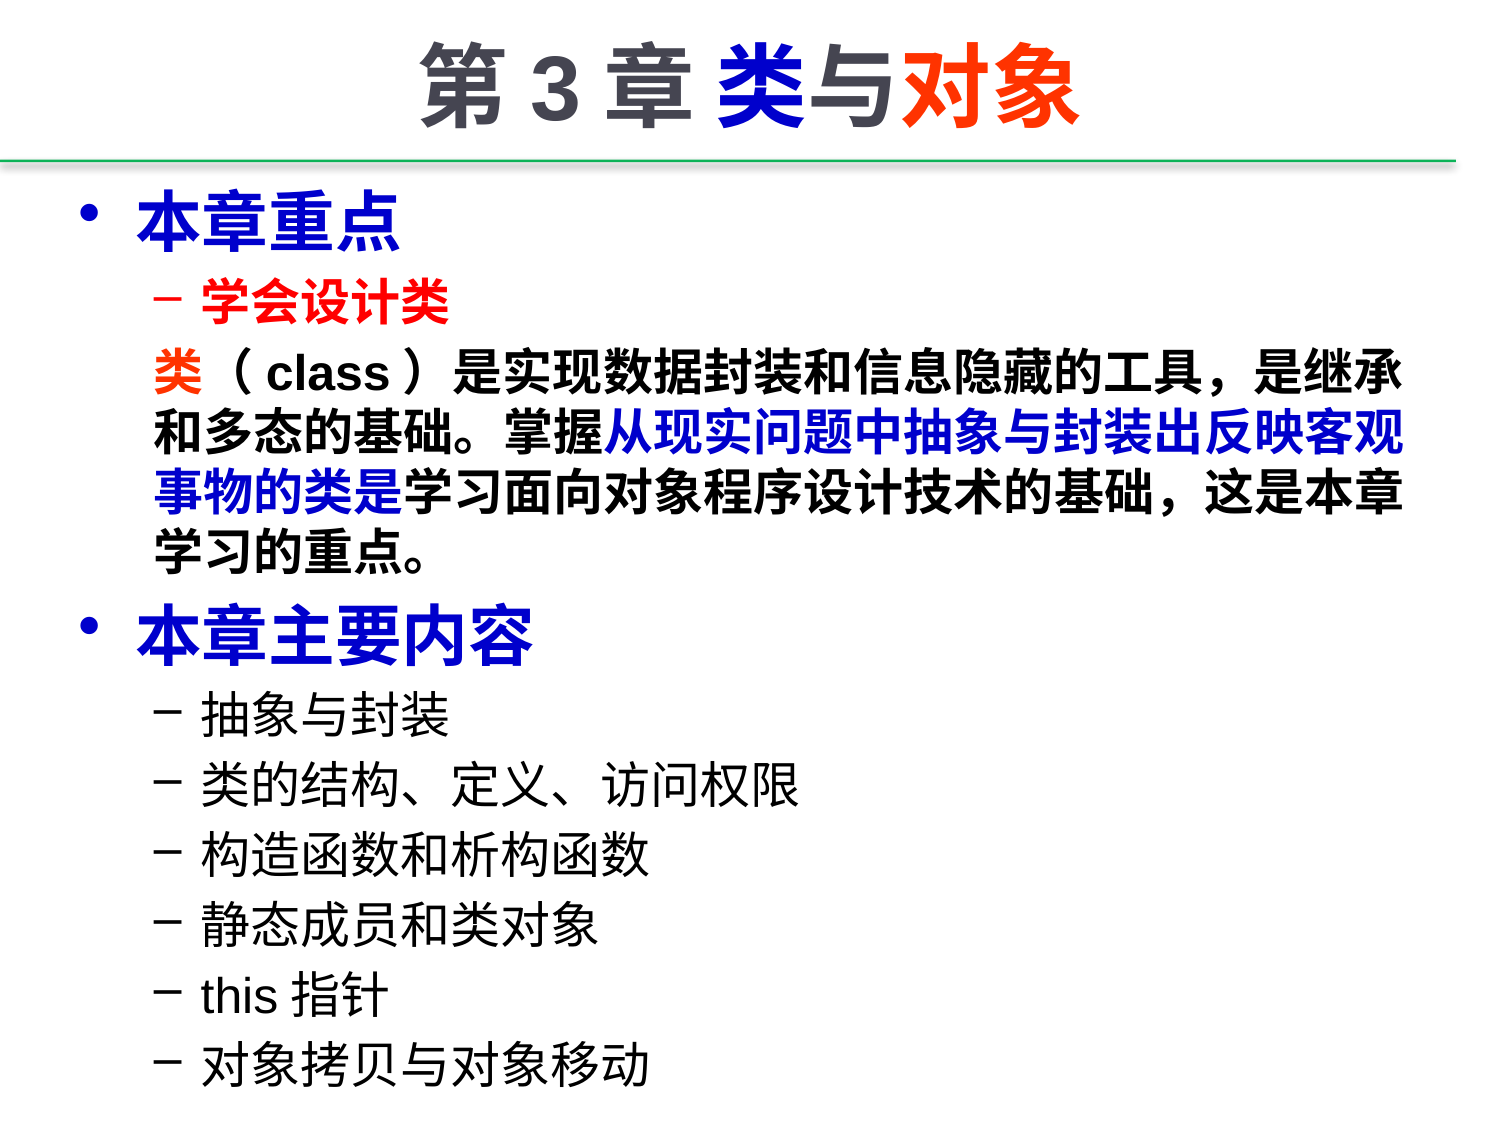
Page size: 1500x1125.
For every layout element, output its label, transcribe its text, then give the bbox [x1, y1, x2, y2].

title 第3章 类与对象 [112, 19, 1388, 149]
list 本章重点 学会设计类 类（class）是实现数据封装和信息隐藏的工具，是继承和多态的基础。掌握从现实问题中抽象与封装出反映客观事物的类是学习面向对象程序设计技术的基础，这是本章学习的重点。 本章主要内容 抽象与封装 类的结构、定义、访问权限 构造函数和析构函数 静态成员和类对象 this指针 对象拷贝与对象移动 [63, 172, 1436, 1114]
